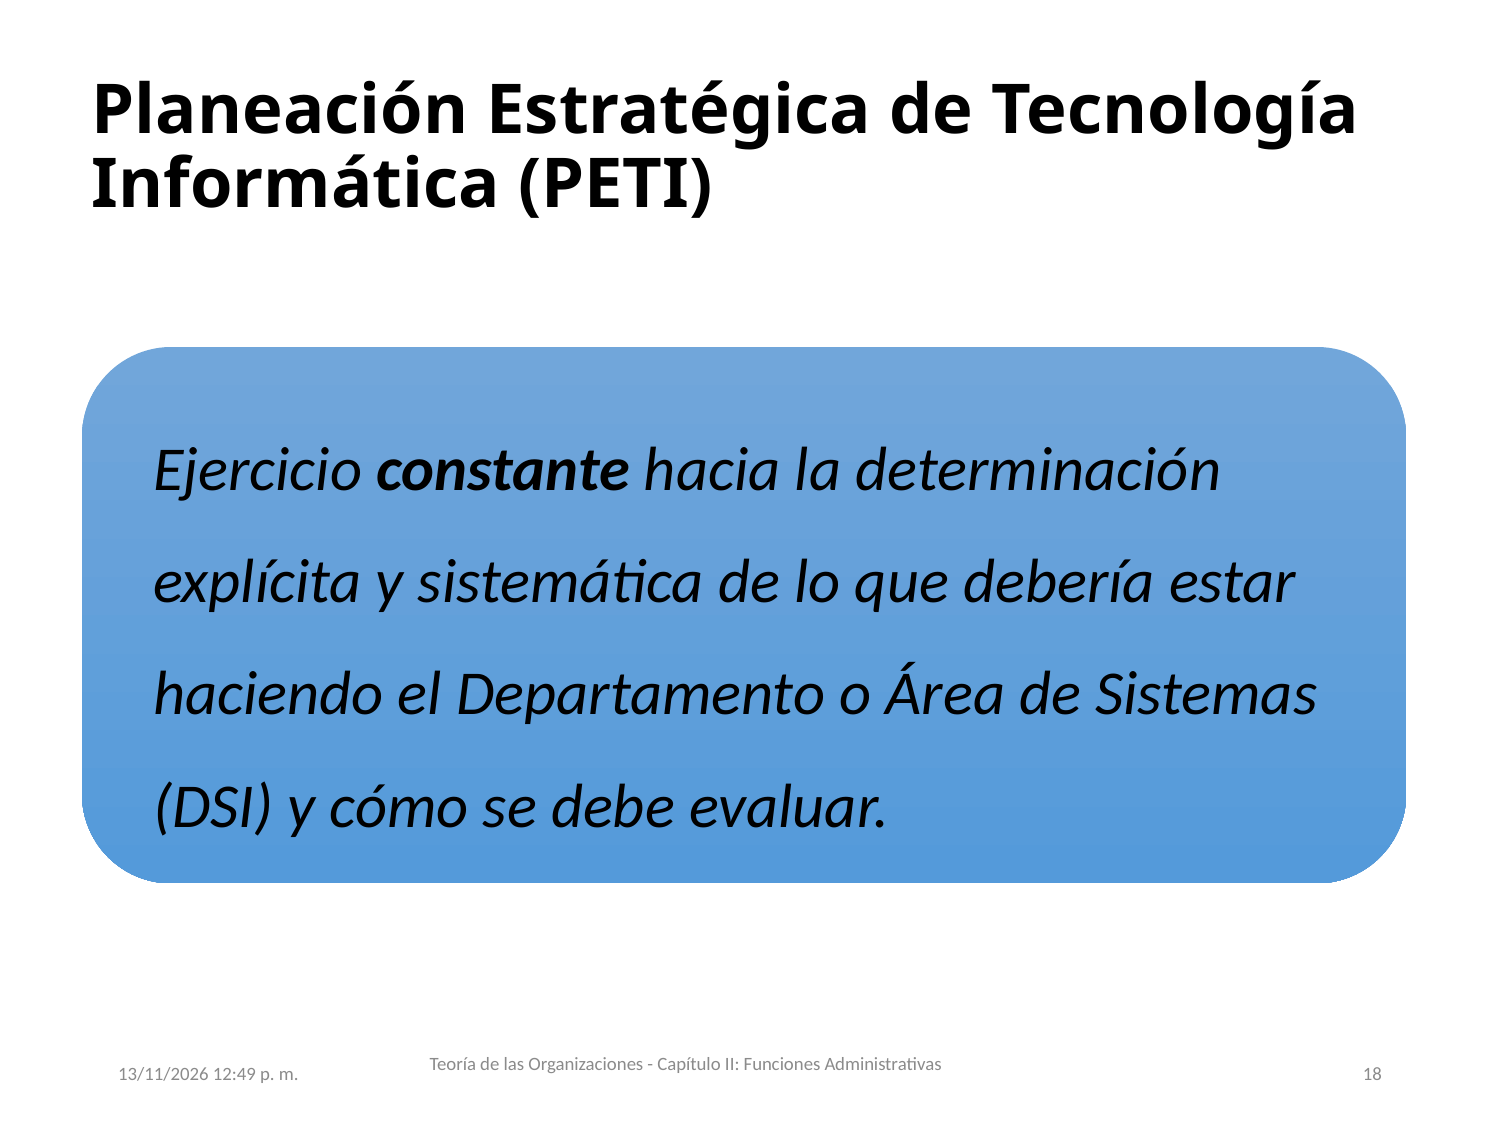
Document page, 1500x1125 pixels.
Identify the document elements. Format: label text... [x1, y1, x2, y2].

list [81, 222, 1407, 1008]
footer Teoría de las Organizaciones - Capítulo II: Funciones Administrativas [304, 1025, 1067, 1100]
title Planeación Estratégica de Tecnología Informática (PETI) [76, 54, 1427, 242]
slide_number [103, 1042, 441, 1103]
slide_number 18 [1059, 1042, 1397, 1103]
